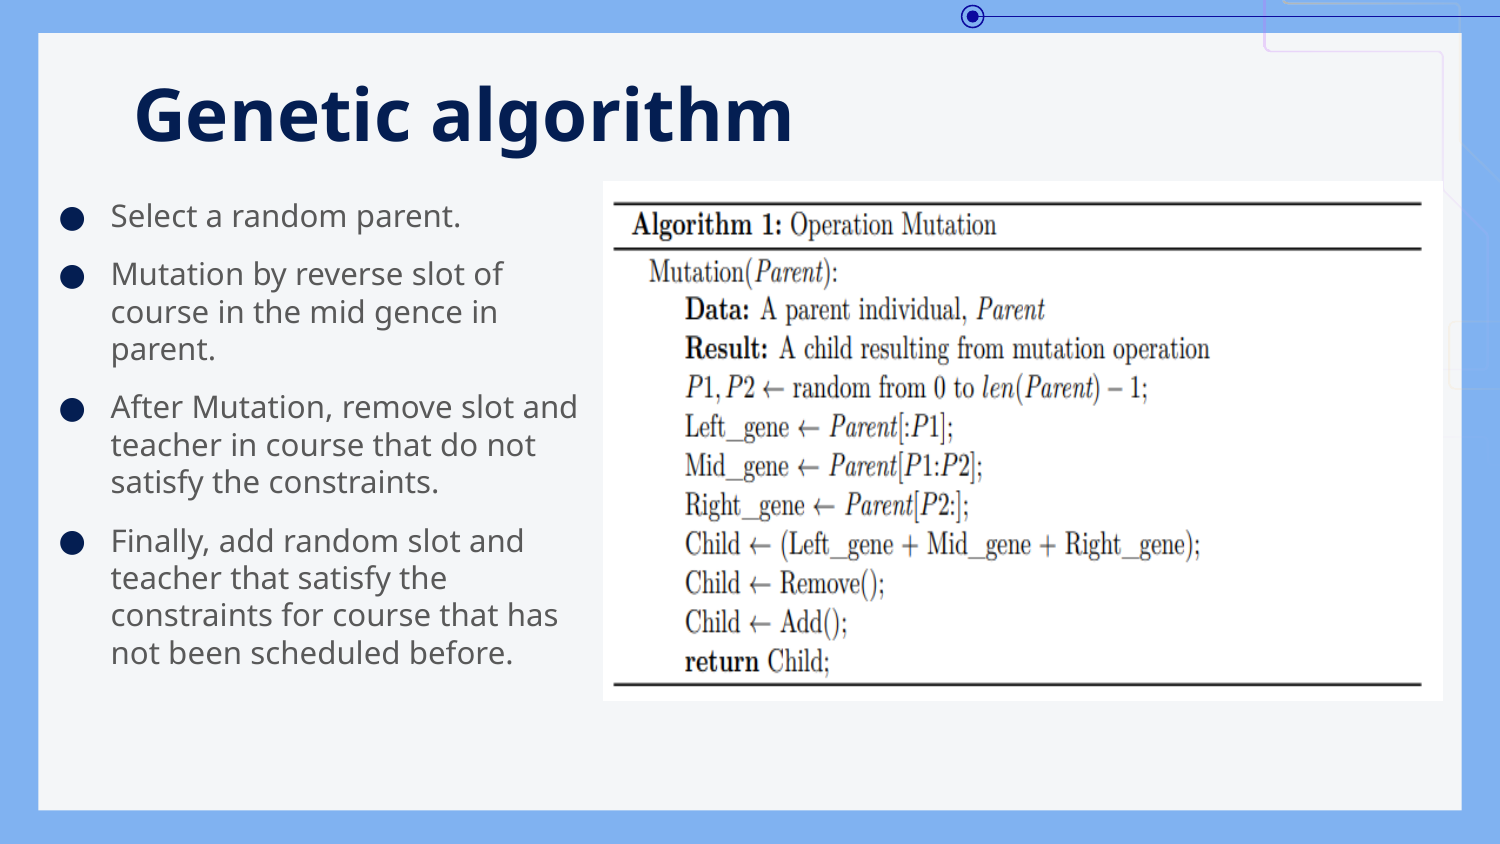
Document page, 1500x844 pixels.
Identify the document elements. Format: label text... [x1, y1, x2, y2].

picture [602, 180, 1444, 701]
title Genetic algorithm [118, 53, 1382, 159]
text_box Select a random parent. Mutation by reverse slot of course in the mid gence in parent. After Mutation, remove slot and teacher in course that do not satisfy the constraints. Finally, add random slot and teacher that satisfy the constraints for course that has not been scheduled before. [20, 181, 600, 686]
